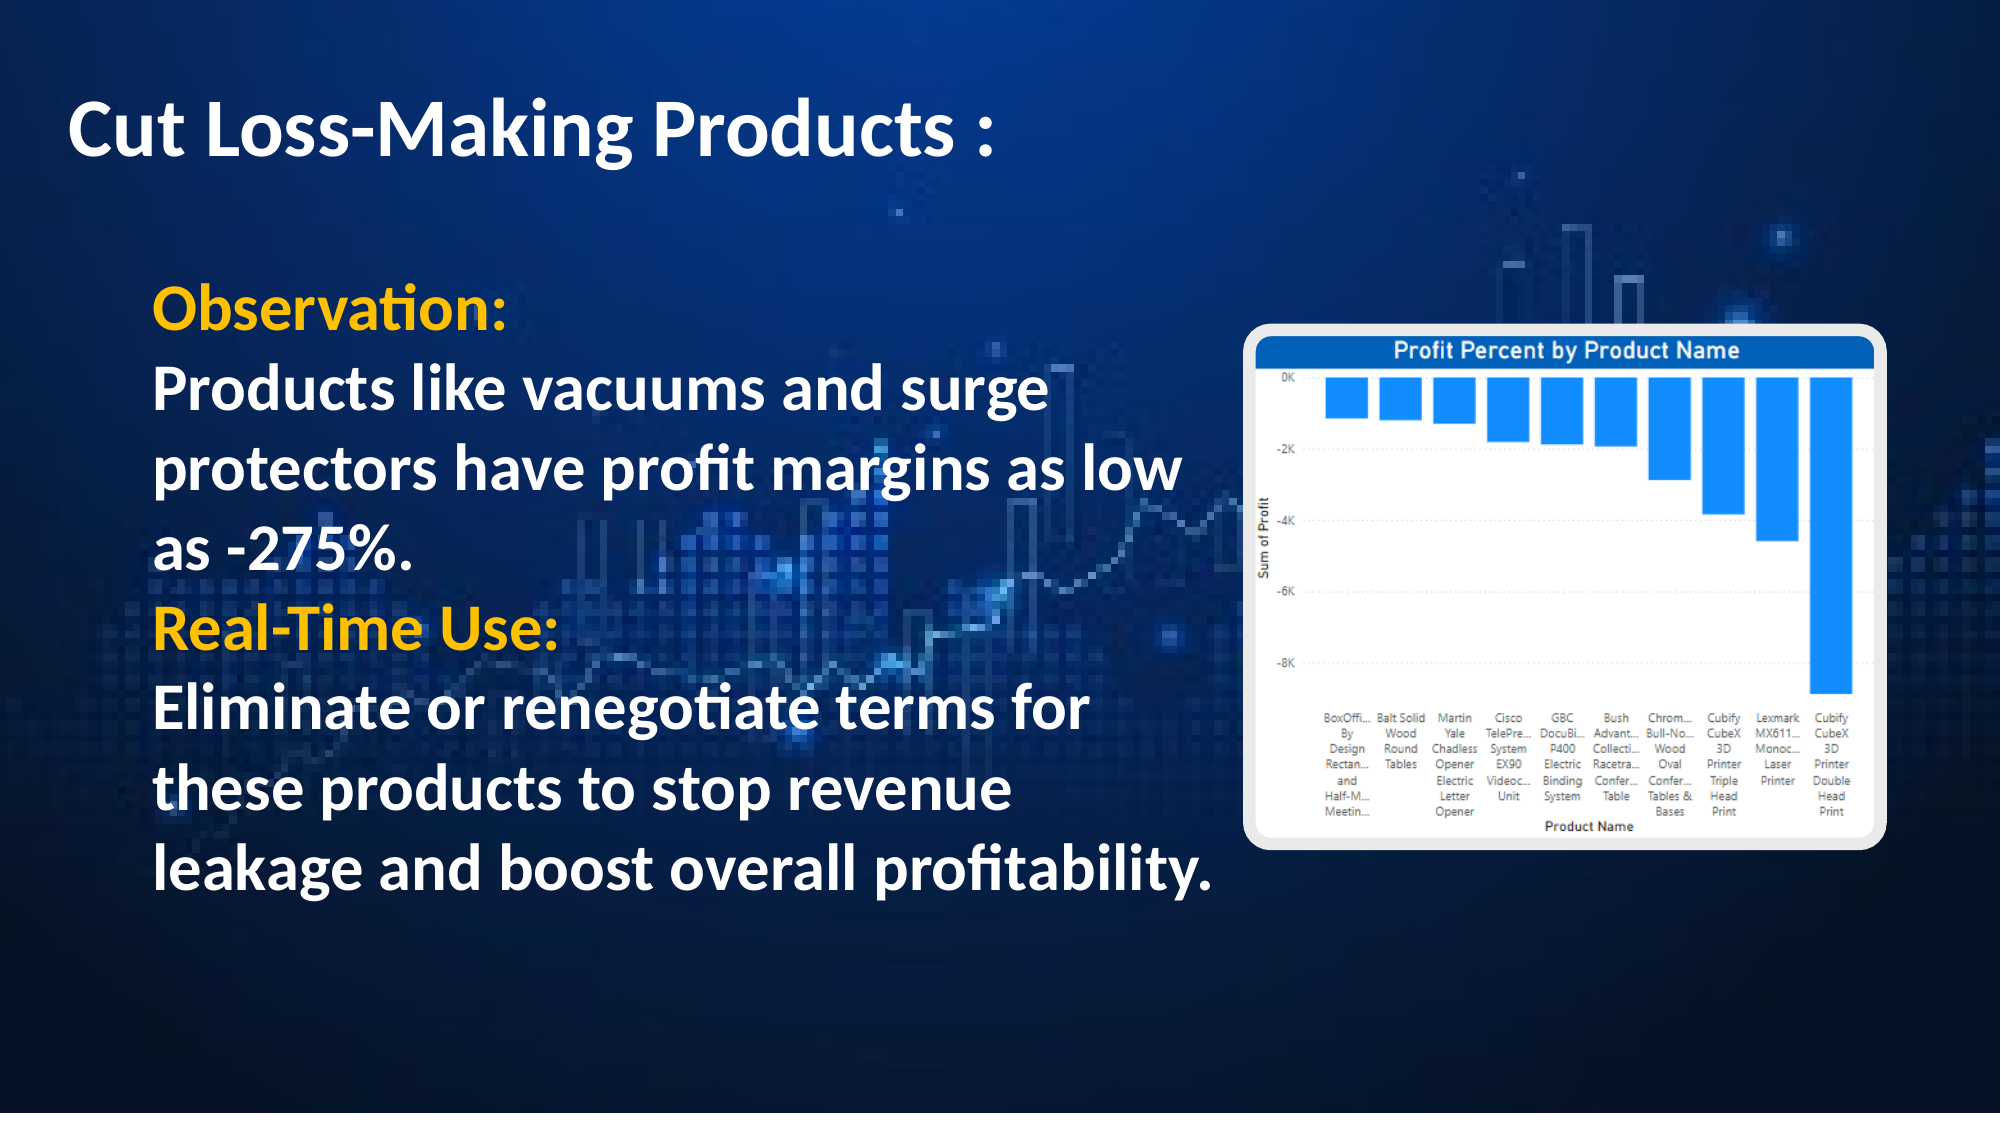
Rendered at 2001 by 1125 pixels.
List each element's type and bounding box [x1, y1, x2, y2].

list [0, 0, 2000, 1113]
picture [1249, 329, 1881, 844]
